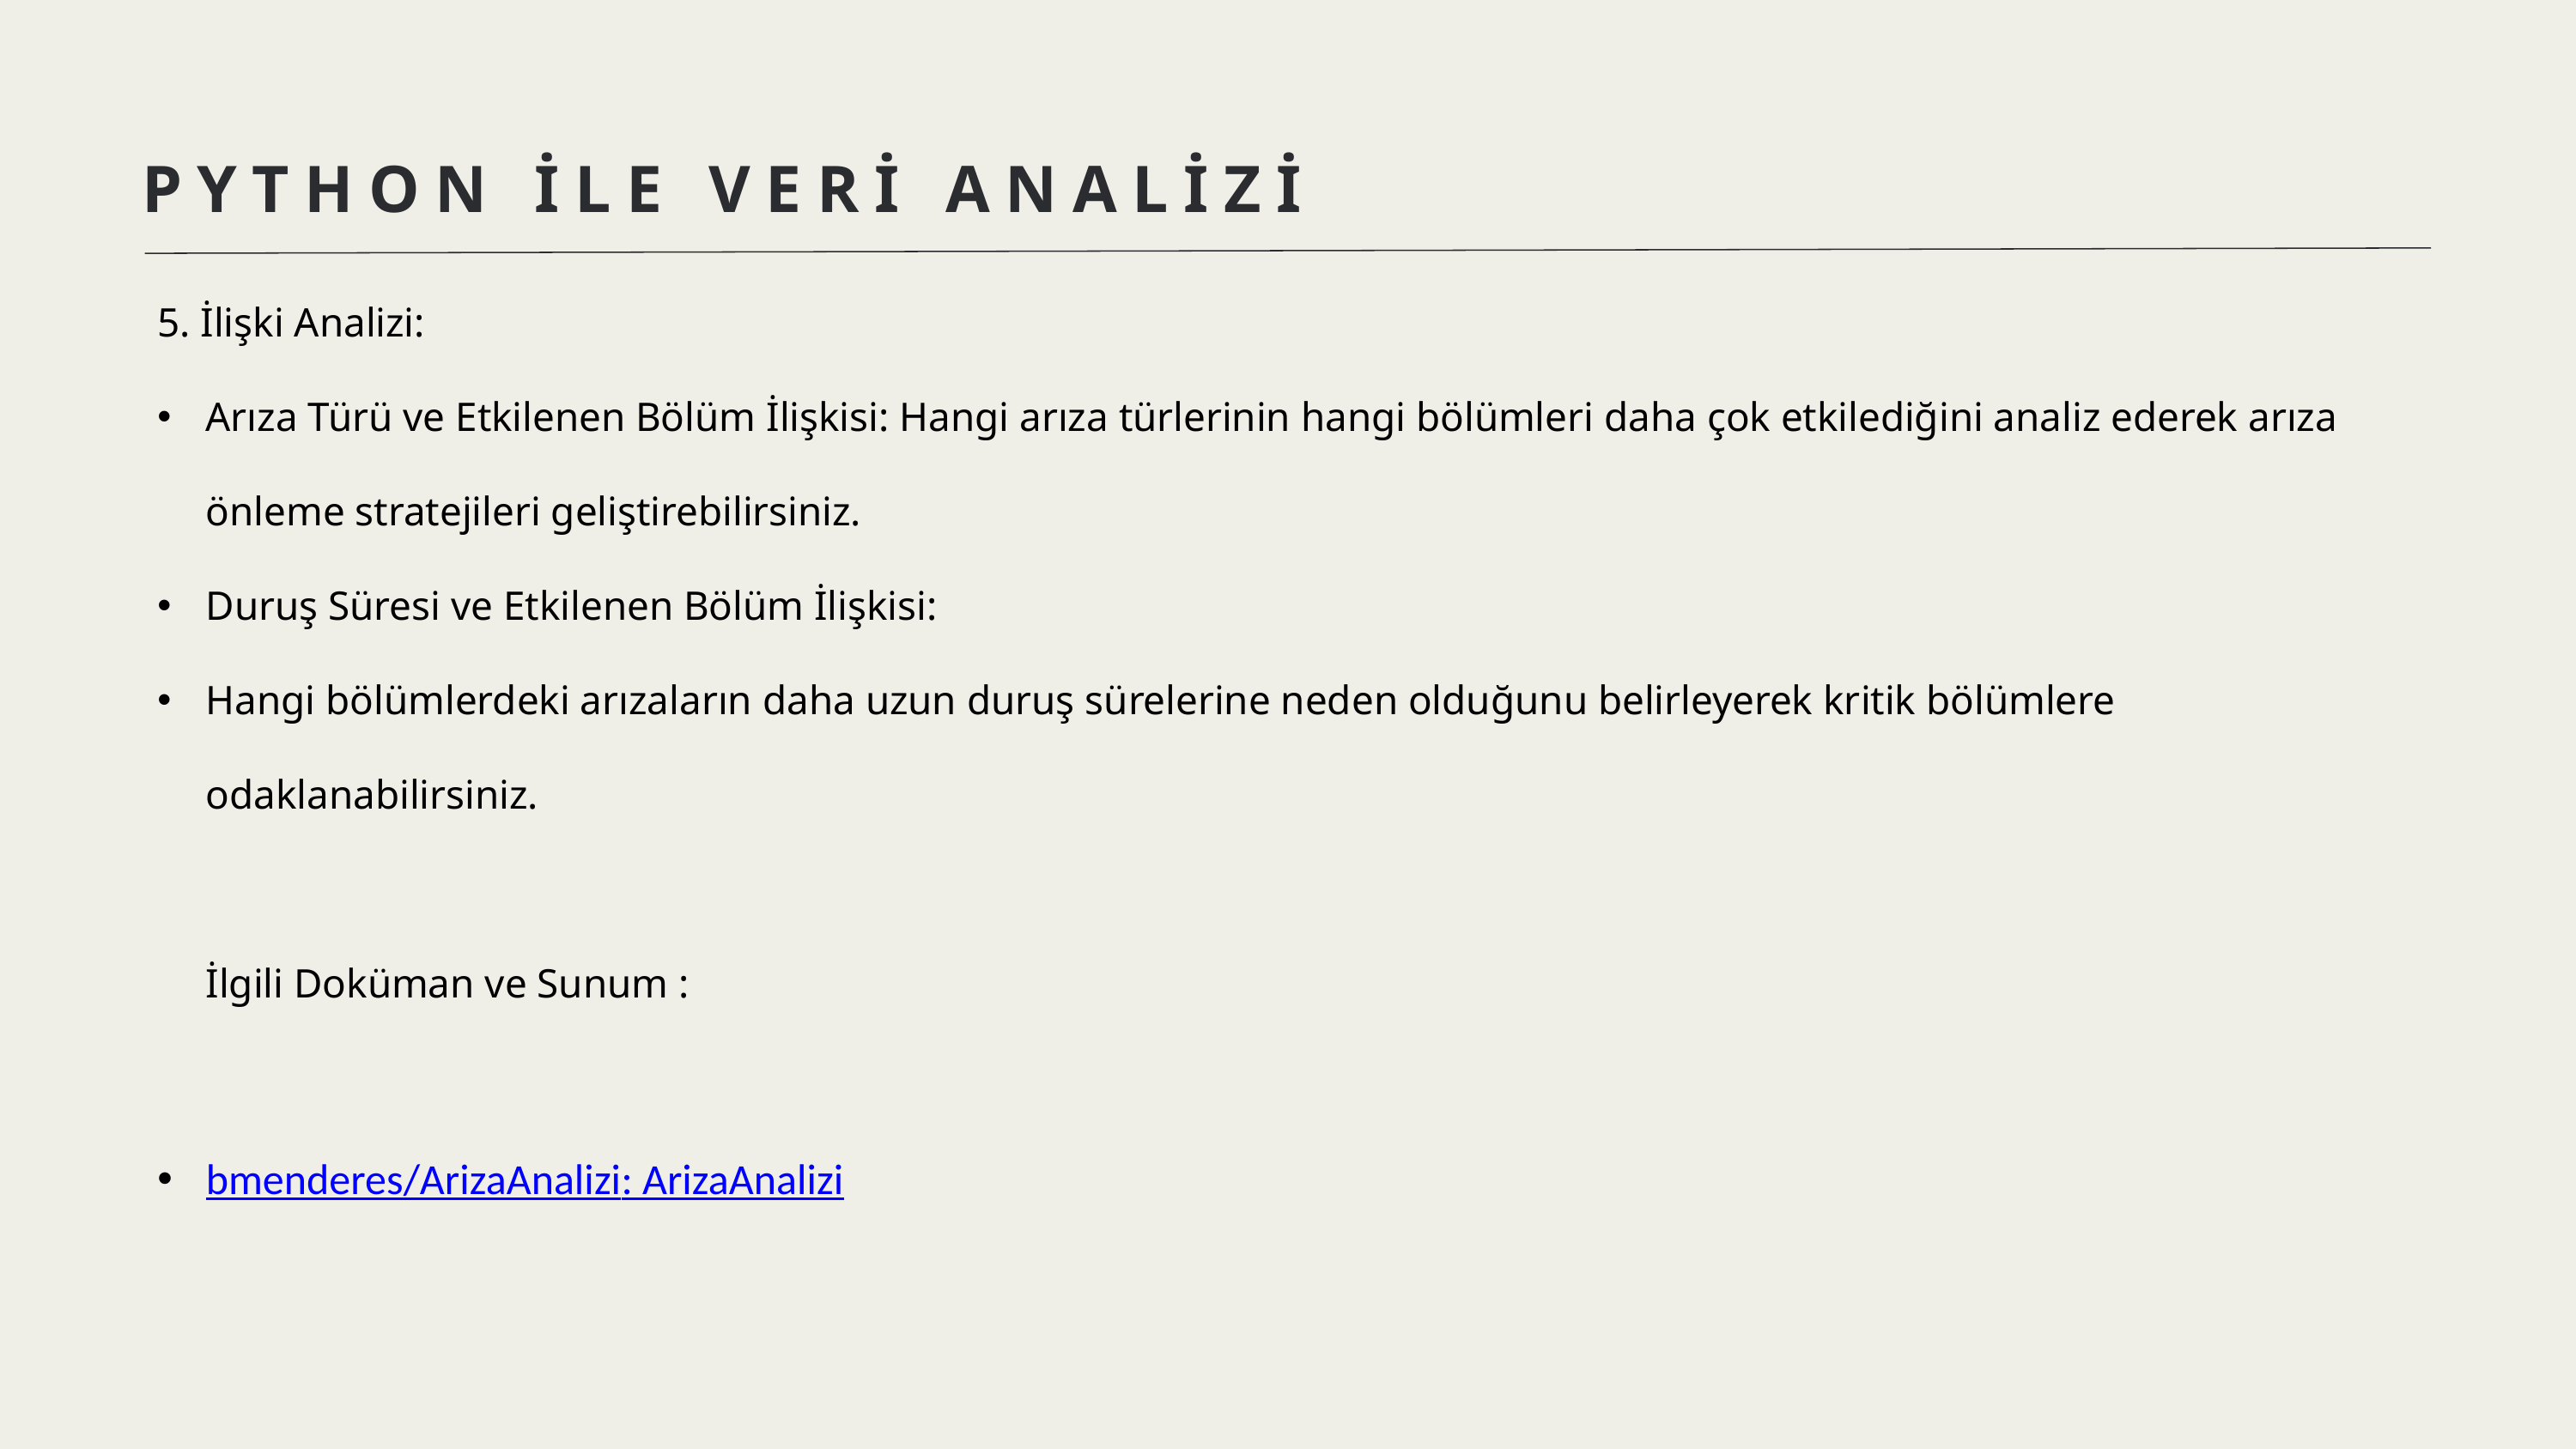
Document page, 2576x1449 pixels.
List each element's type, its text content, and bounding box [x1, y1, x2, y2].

text_box 5. İlişki Analizi: Arıza Türü ve Etkilenen Bölüm İlişkisi: Hangi arıza türlerinin hangi bölümleri daha çok etkilediğini analiz ederek arıza önleme stratejileri geliştirebilirsiniz. Duruş Süresi ve Etkilenen Bölüm İlişkisi: Hangi bölümlerdeki arızaların daha uzun duruş sürelerine neden olduğunu belirleyerek kritik bölümlere odaklanabilirsiniz. İlgili Doküman ve Sunum : bmenderes/ArizaAnalizi: ArizaAnalizi [144, 244, 2434, 1305]
text_box PYTHON İLE VERİ ANALİZİ [142, 132, 2428, 226]
